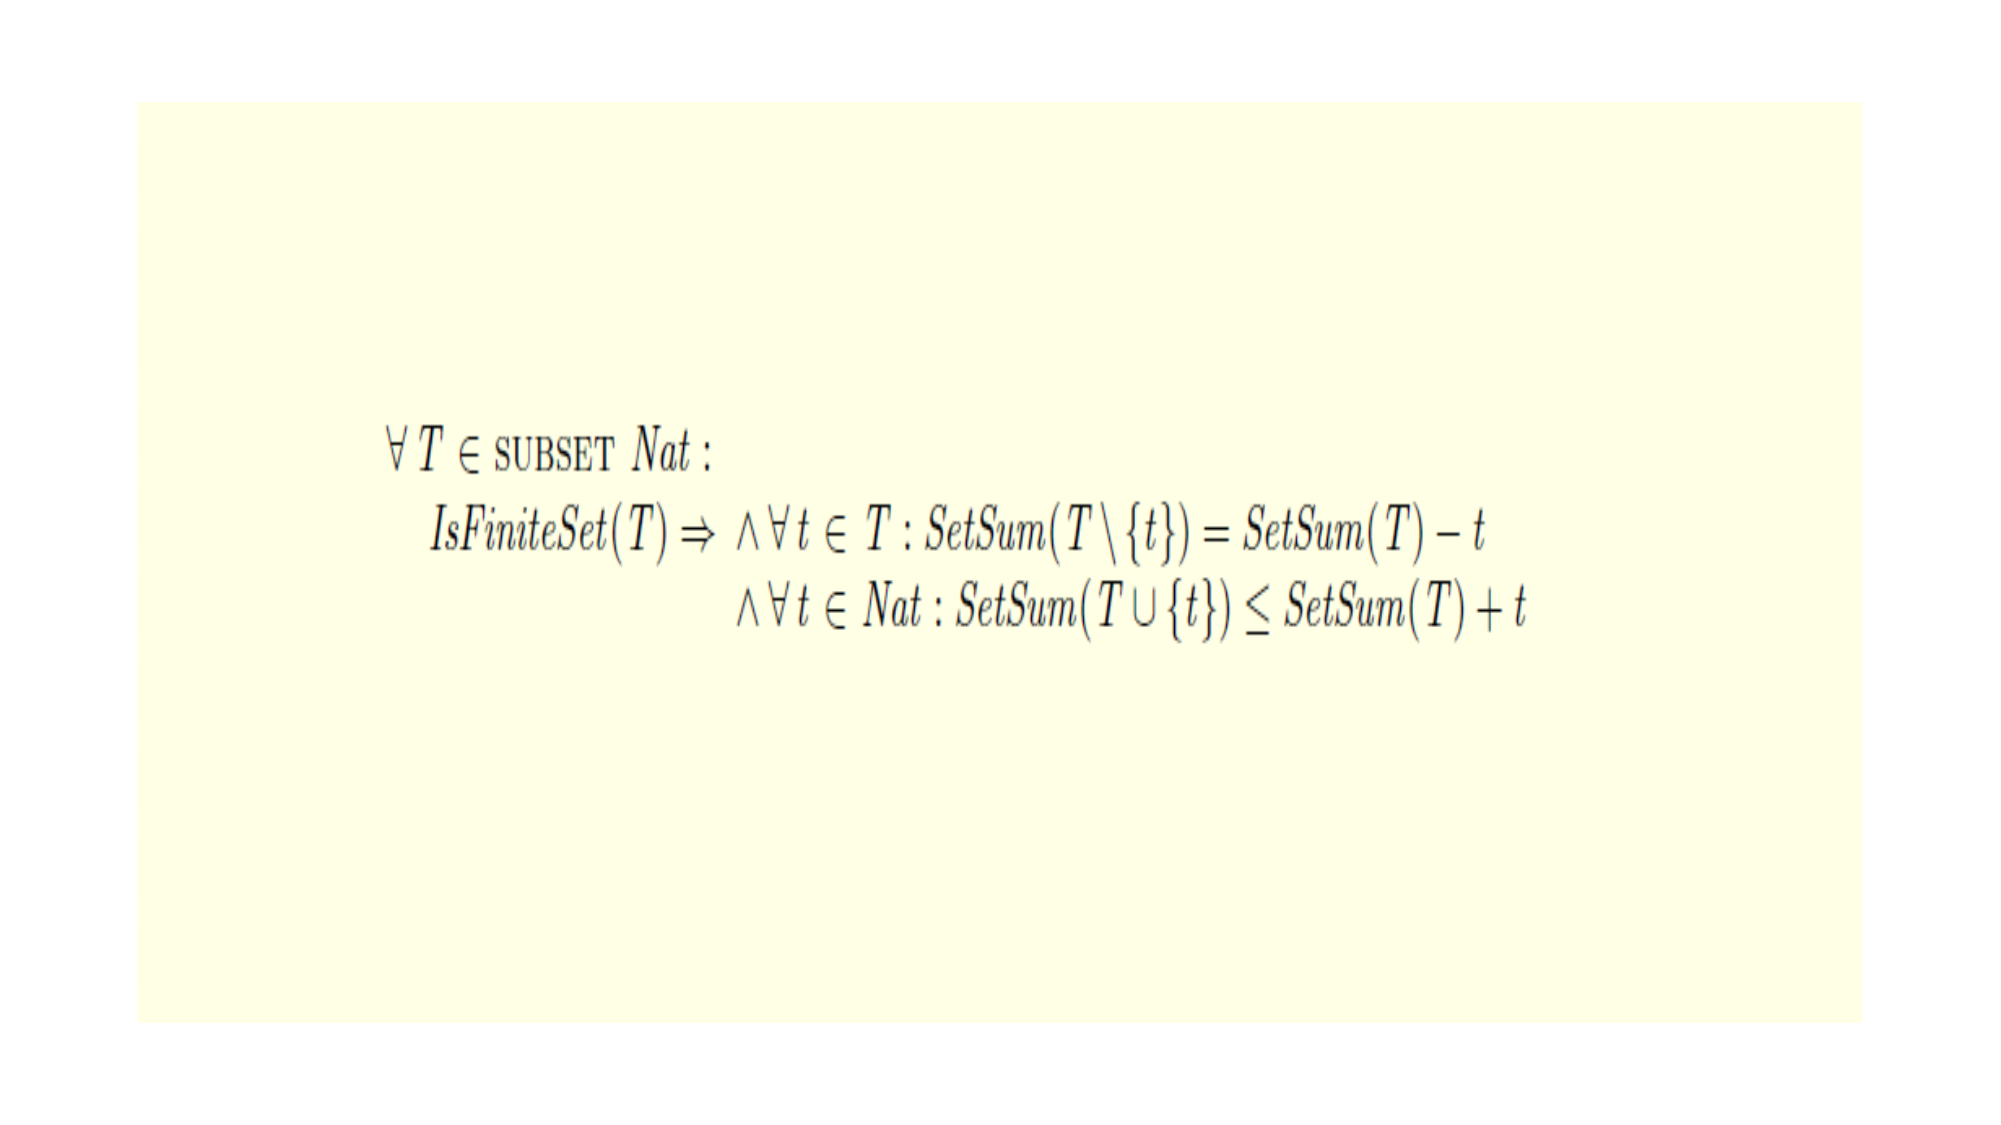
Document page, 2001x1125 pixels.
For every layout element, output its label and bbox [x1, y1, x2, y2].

list [137, 102, 1863, 1023]
picture [353, 398, 1600, 692]
